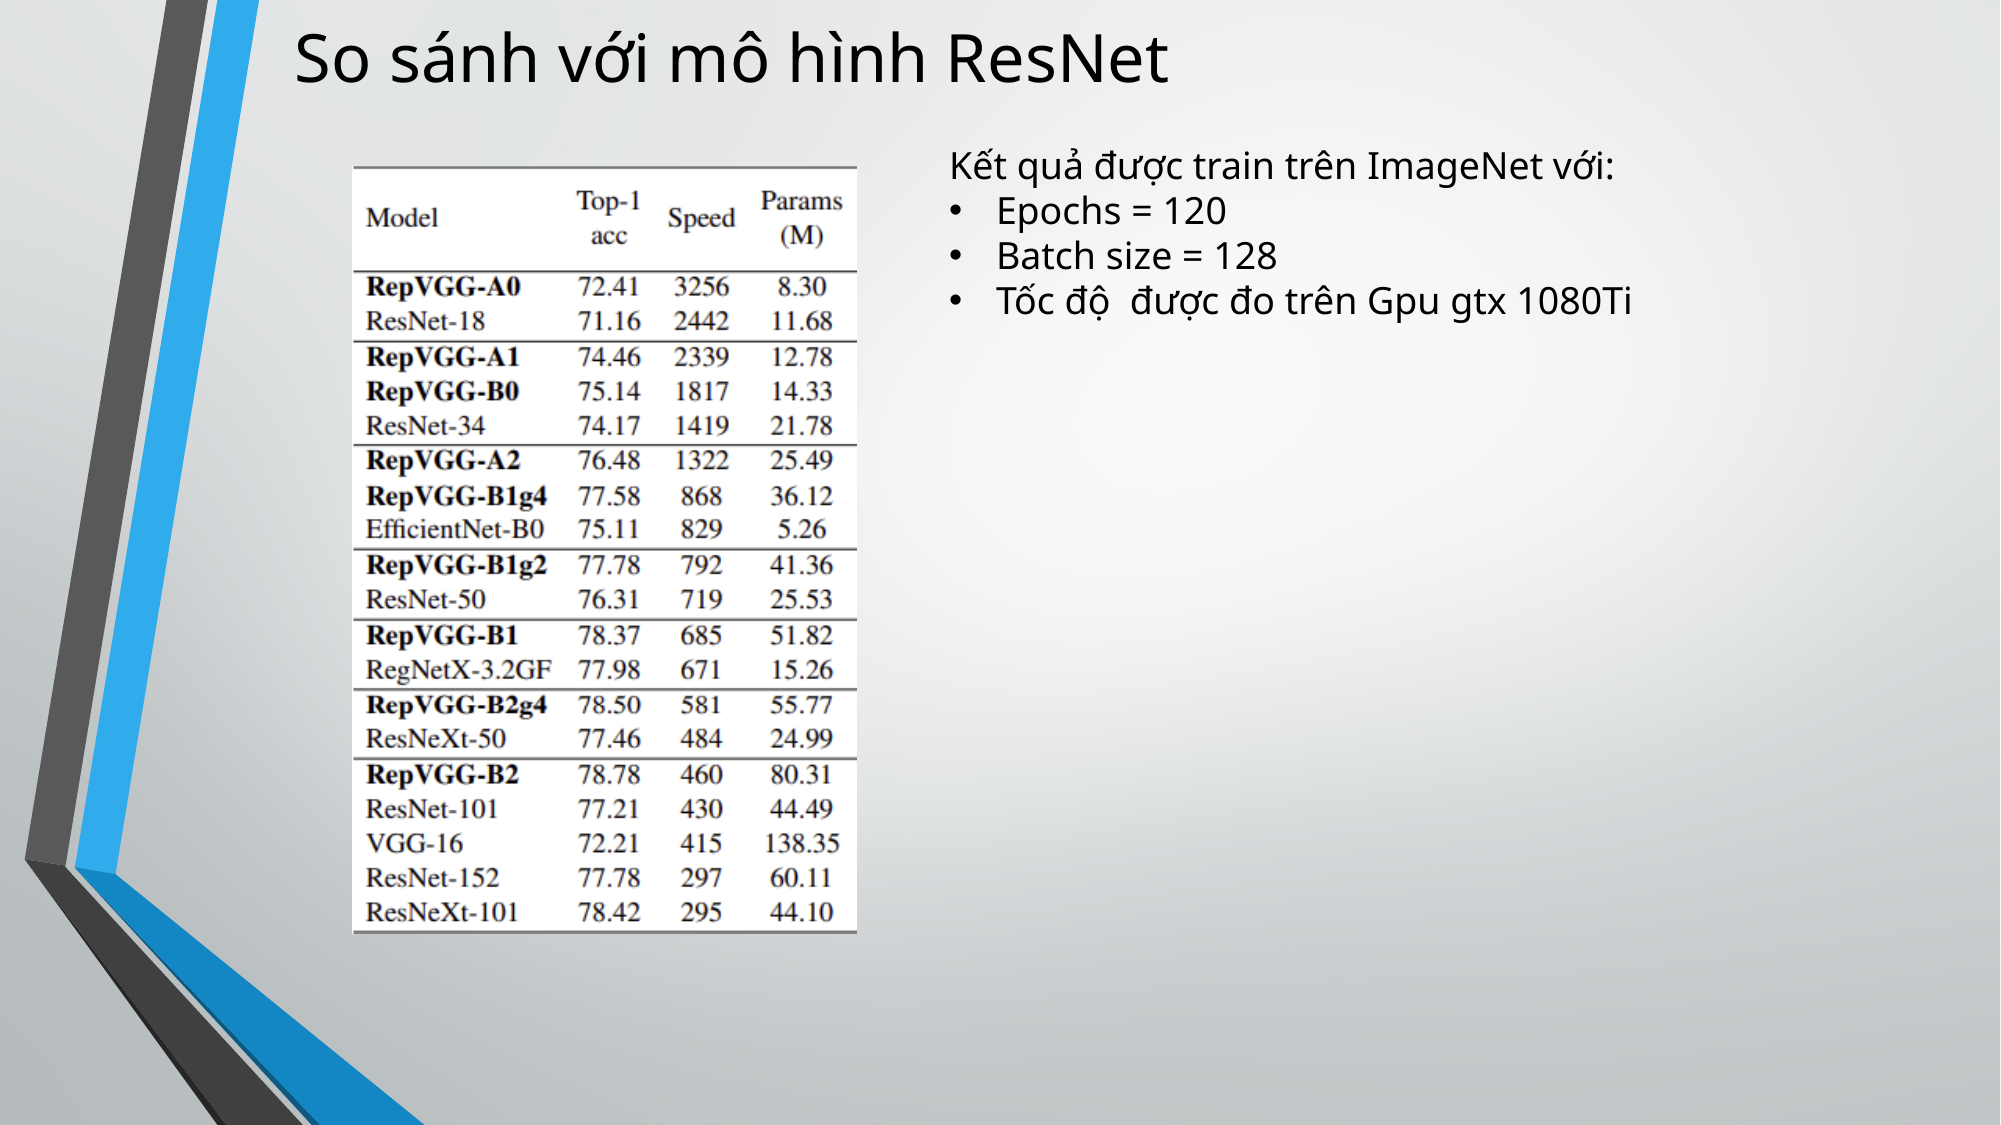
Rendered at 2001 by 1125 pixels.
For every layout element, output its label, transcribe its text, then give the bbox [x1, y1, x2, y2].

title So sánh với mô hình ResNet [188, 6, 1277, 107]
text_box Kết quả được train trên ImageNet với: Epochs = 120 Batch size = 128 Tốc độ được đo trên Gpu gtx 1080Ti [934, 134, 1982, 374]
picture [351, 166, 858, 934]
